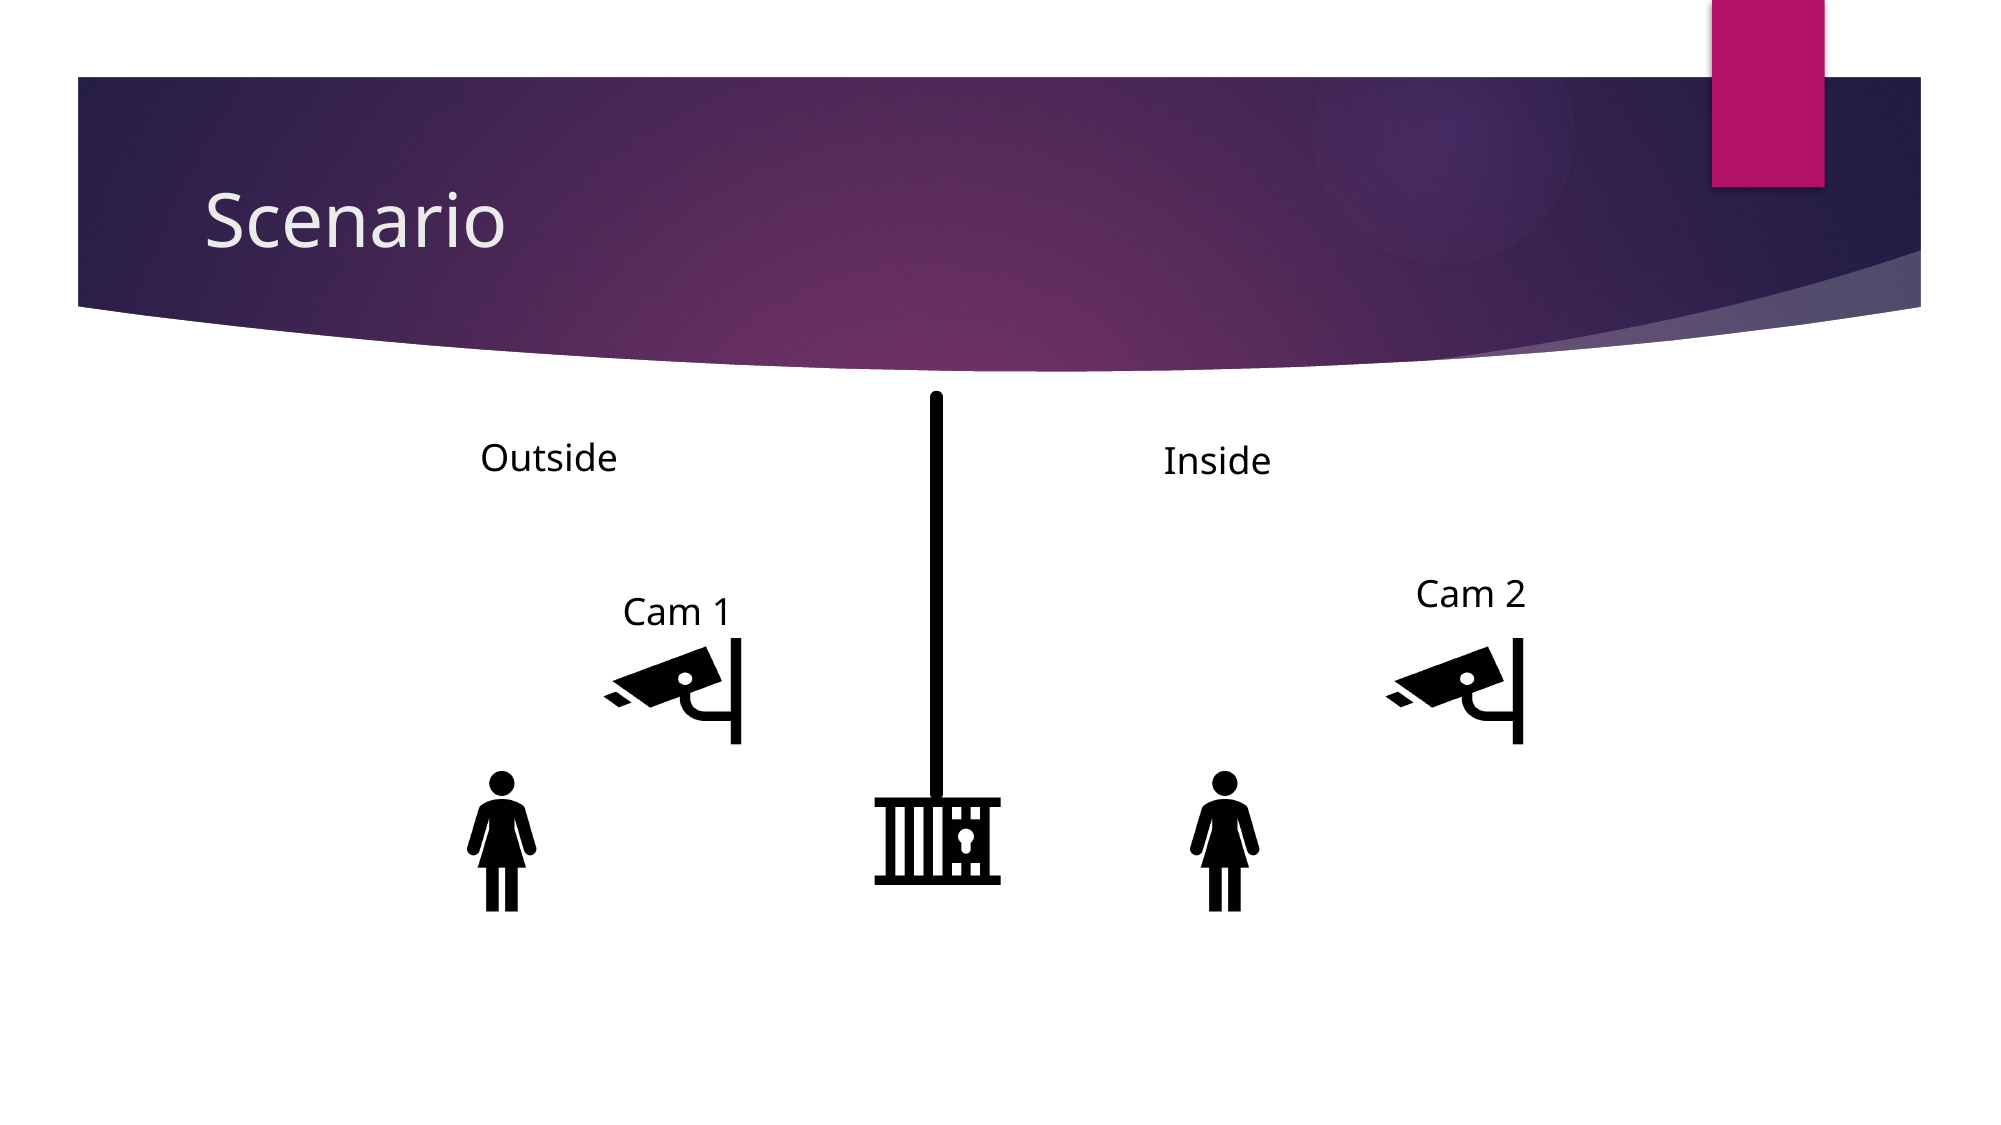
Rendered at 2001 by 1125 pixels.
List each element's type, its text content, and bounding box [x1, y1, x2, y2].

text_box Outside [465, 426, 750, 487]
text_box Cam 2 [1400, 562, 1561, 623]
picture [587, 615, 756, 767]
text_box Cam 1 [607, 581, 767, 641]
title Scenario [189, 159, 1627, 276]
picture [862, 765, 1013, 917]
text_box Inside [1149, 429, 1434, 490]
picture [1369, 615, 1538, 767]
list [426, 765, 577, 917]
picture [1148, 765, 1300, 917]
